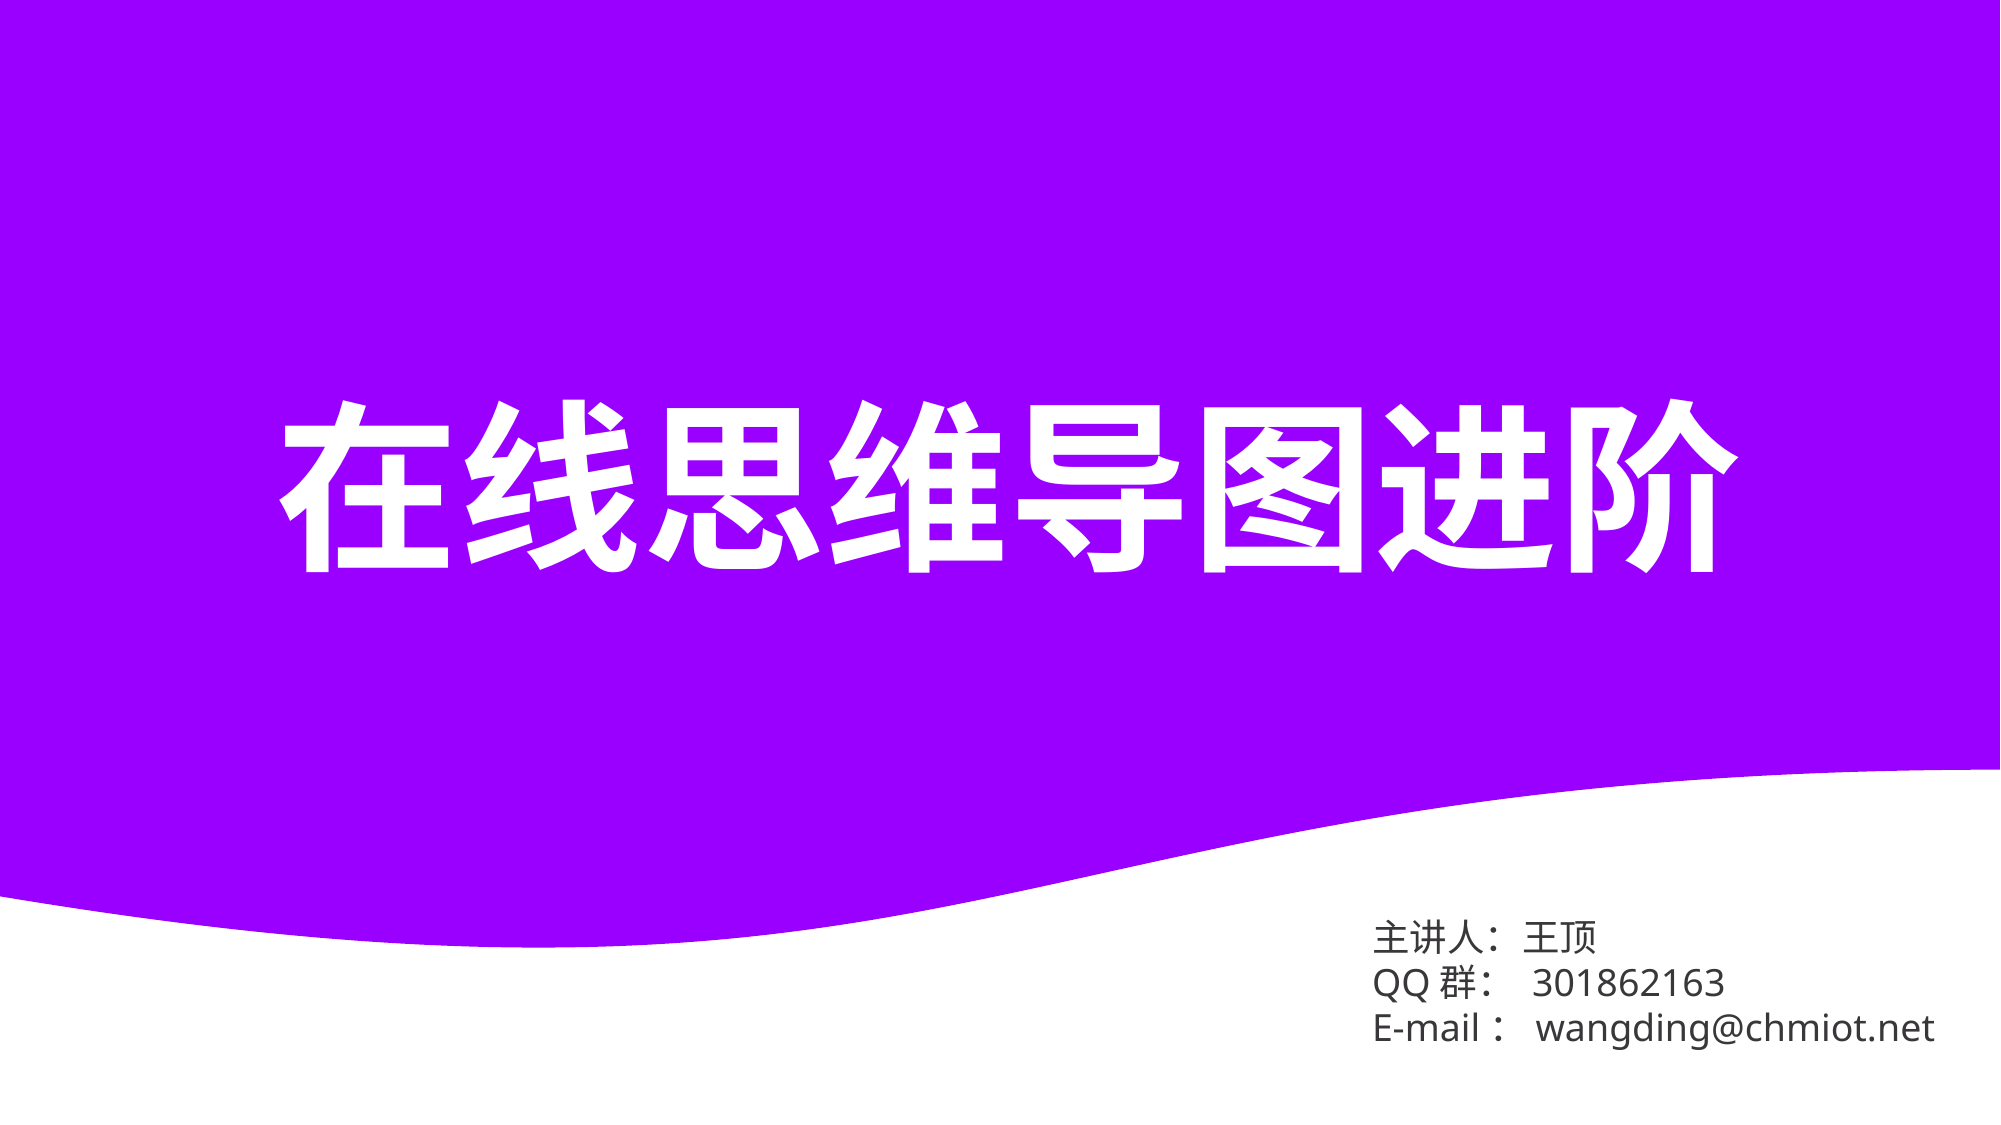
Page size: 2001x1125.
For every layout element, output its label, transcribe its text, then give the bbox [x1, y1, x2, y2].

text_box 主讲人：王顶 QQ群： 301862163 E-mail：wangding@chmiot.net [1357, 906, 1961, 1057]
text_box [0, 0, 2000, 948]
text_box 在线思维导图进阶 [56, 365, 1961, 601]
